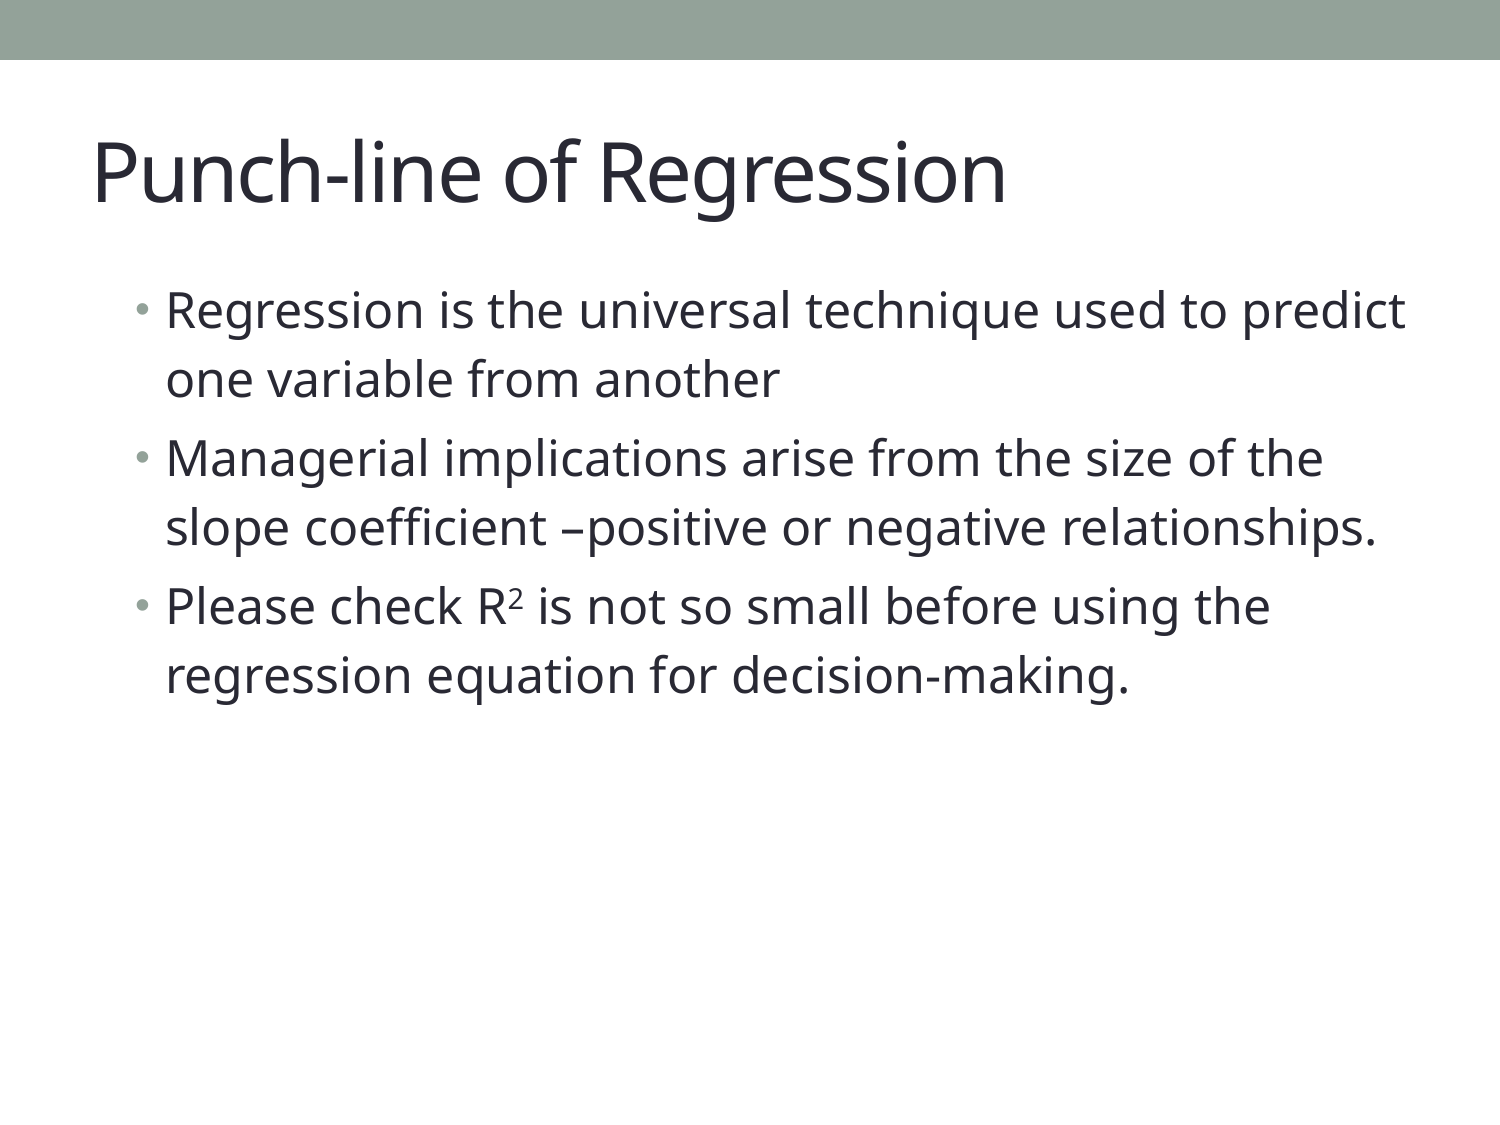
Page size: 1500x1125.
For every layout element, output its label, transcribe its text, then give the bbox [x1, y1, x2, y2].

title Punch-line of Regression [75, 87, 1425, 250]
list Regression is the universal technique used to predict one variable from another Managerial implications arise from the size of the slope coefficient –positive or negative relationships. Please check R2 is not so small before using the regression equation for decision-making. [75, 262, 1425, 1063]
